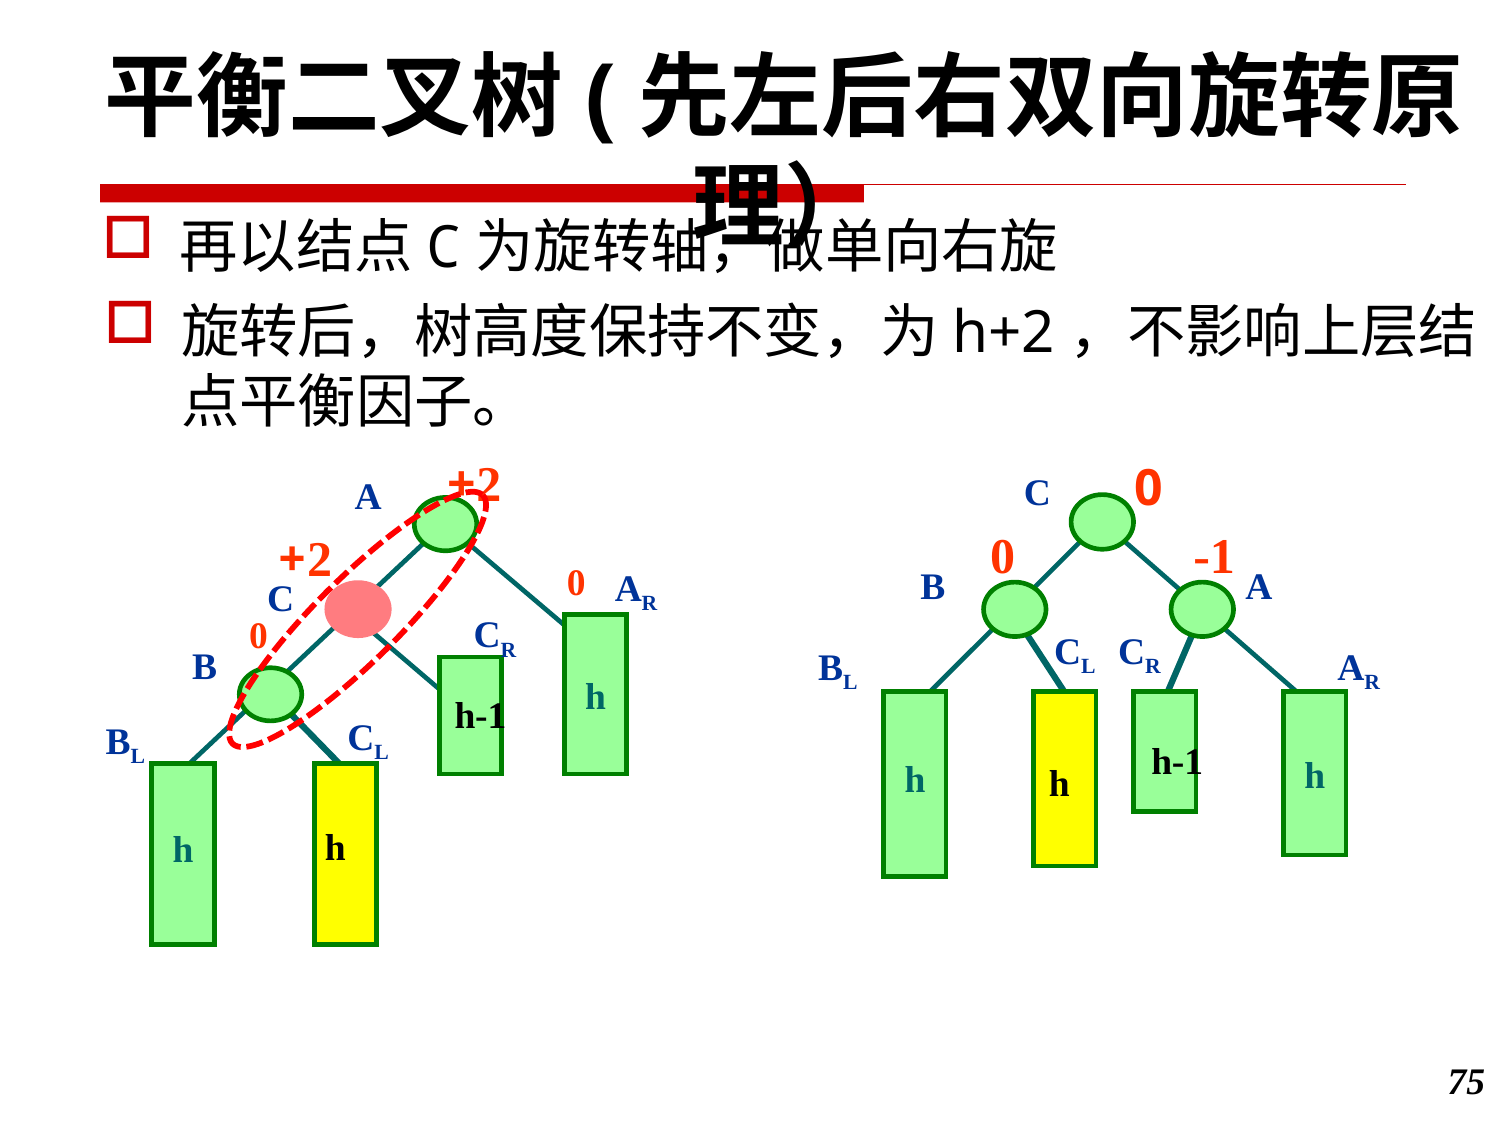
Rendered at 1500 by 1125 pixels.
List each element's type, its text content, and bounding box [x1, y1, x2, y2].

text_box 75 [1400, 1049, 1500, 1110]
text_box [801, 447, 1398, 878]
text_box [89, 444, 675, 945]
text_box 旋转后，树高度保持不变，为h+2，不影响上层结点平衡因子。 [89, 286, 1500, 389]
list 再以结点C为旋转轴，做单向右旋 [87, 266, 1500, 308]
text_box 平衡二叉树(先左后右双向旋转原理） [43, 30, 1500, 266]
